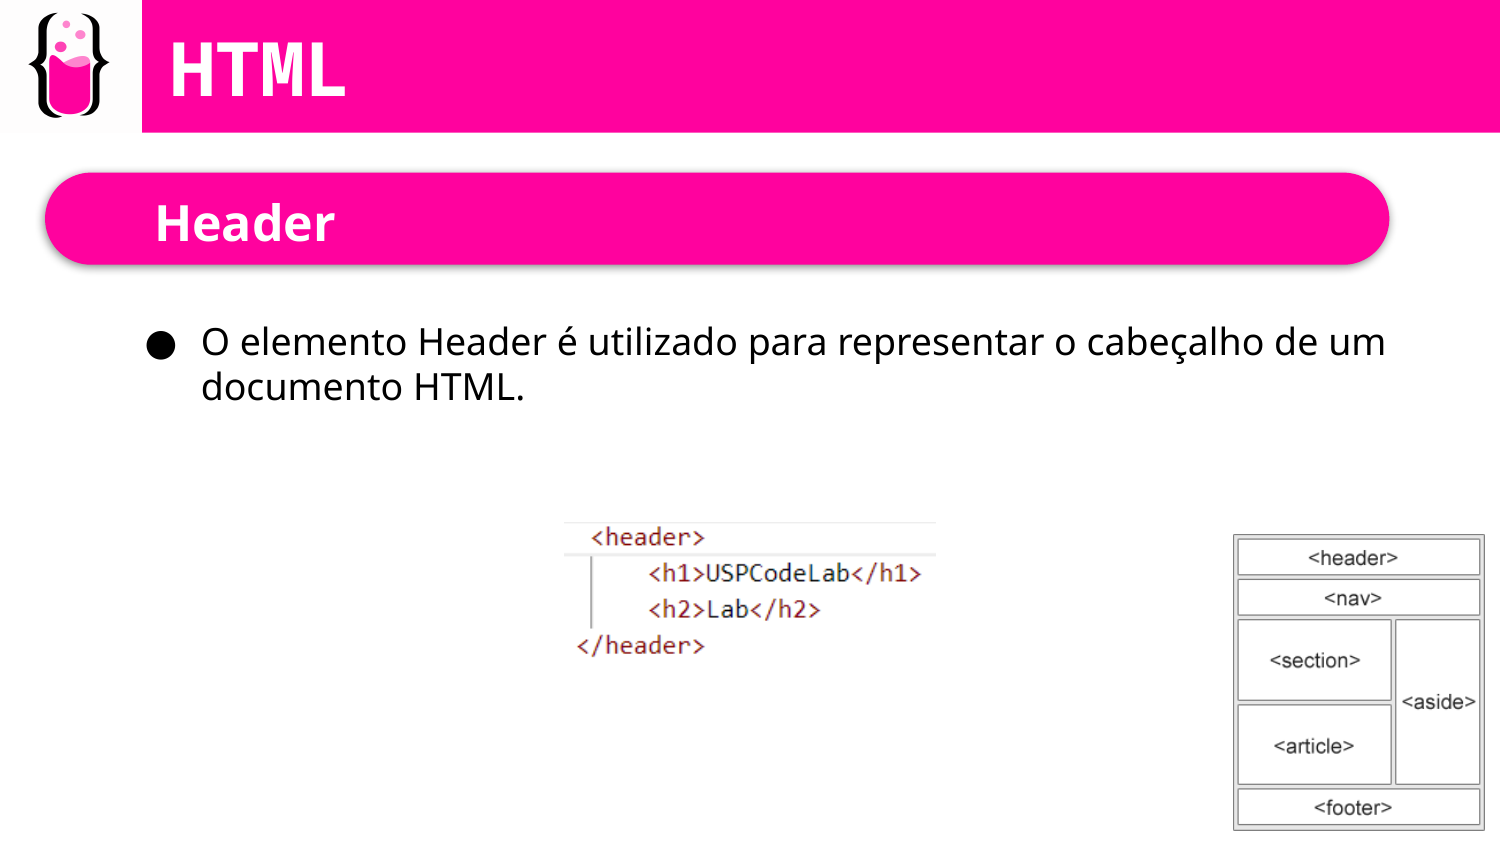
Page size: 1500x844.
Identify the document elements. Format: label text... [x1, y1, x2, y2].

text_box O elemento Header é utilizado para representar o cabeçalho de um documento HTML. [110, 303, 1456, 496]
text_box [0, 0, 1500, 133]
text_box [44, 170, 1390, 265]
picture [563, 522, 937, 665]
picture [1232, 534, 1485, 831]
